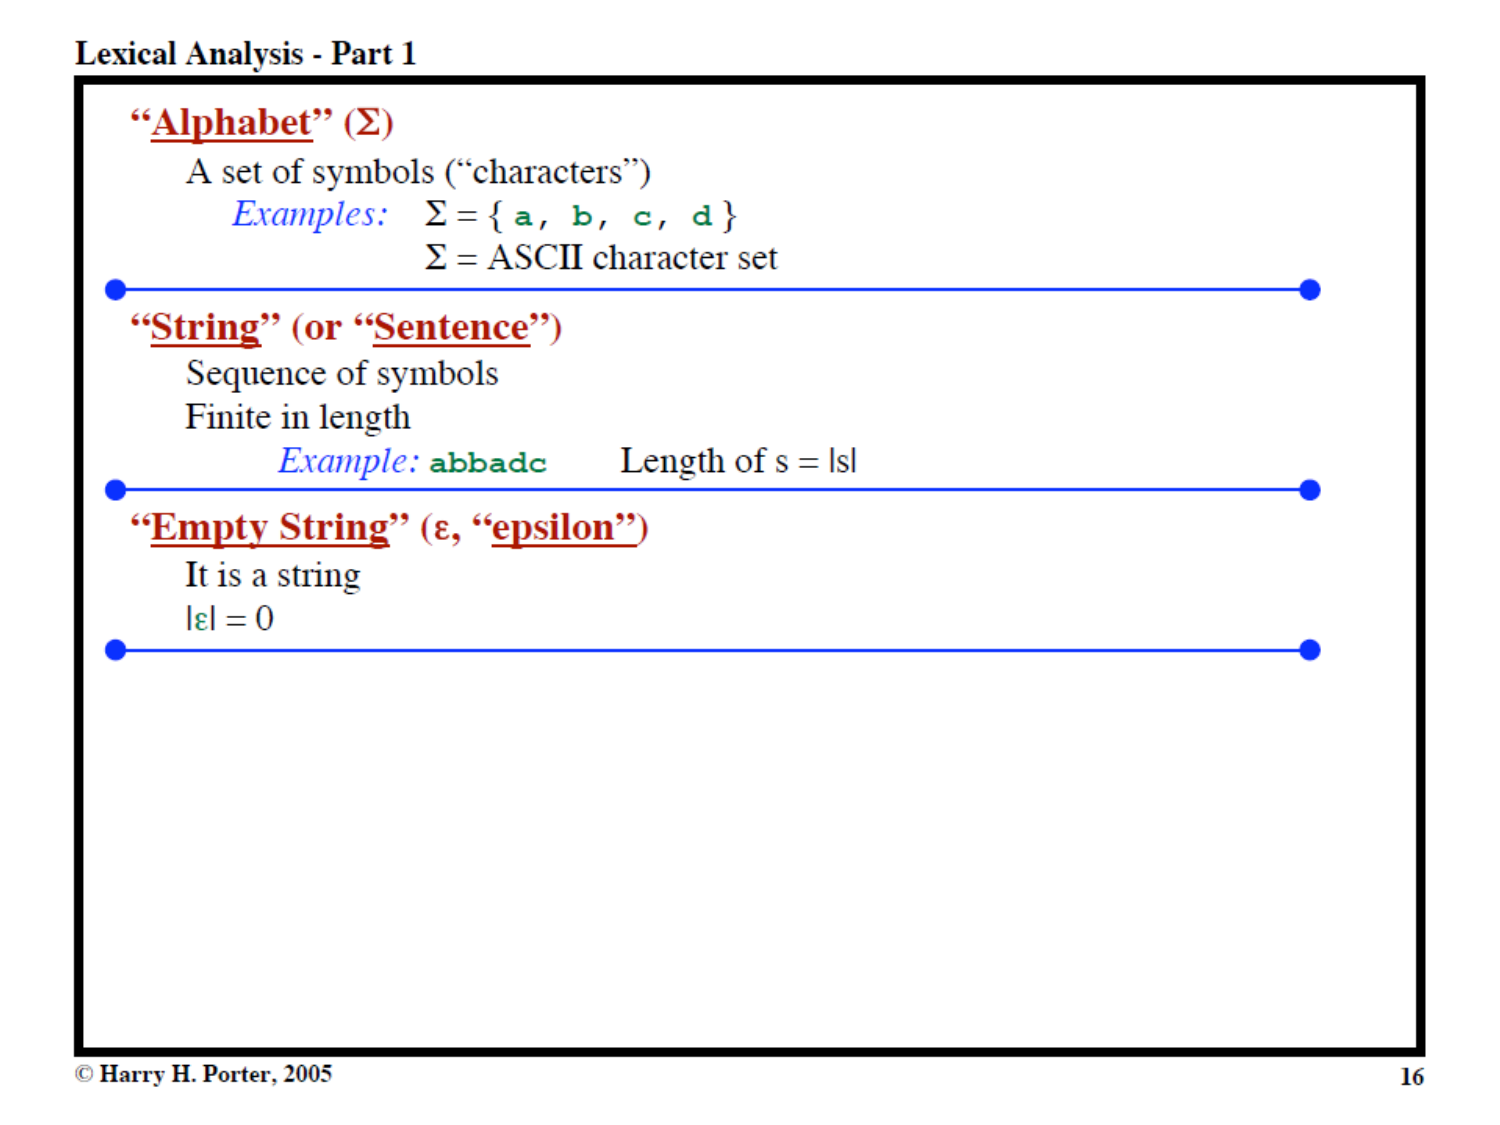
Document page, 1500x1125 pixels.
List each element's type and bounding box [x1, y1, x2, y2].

picture [68, 34, 1432, 1091]
